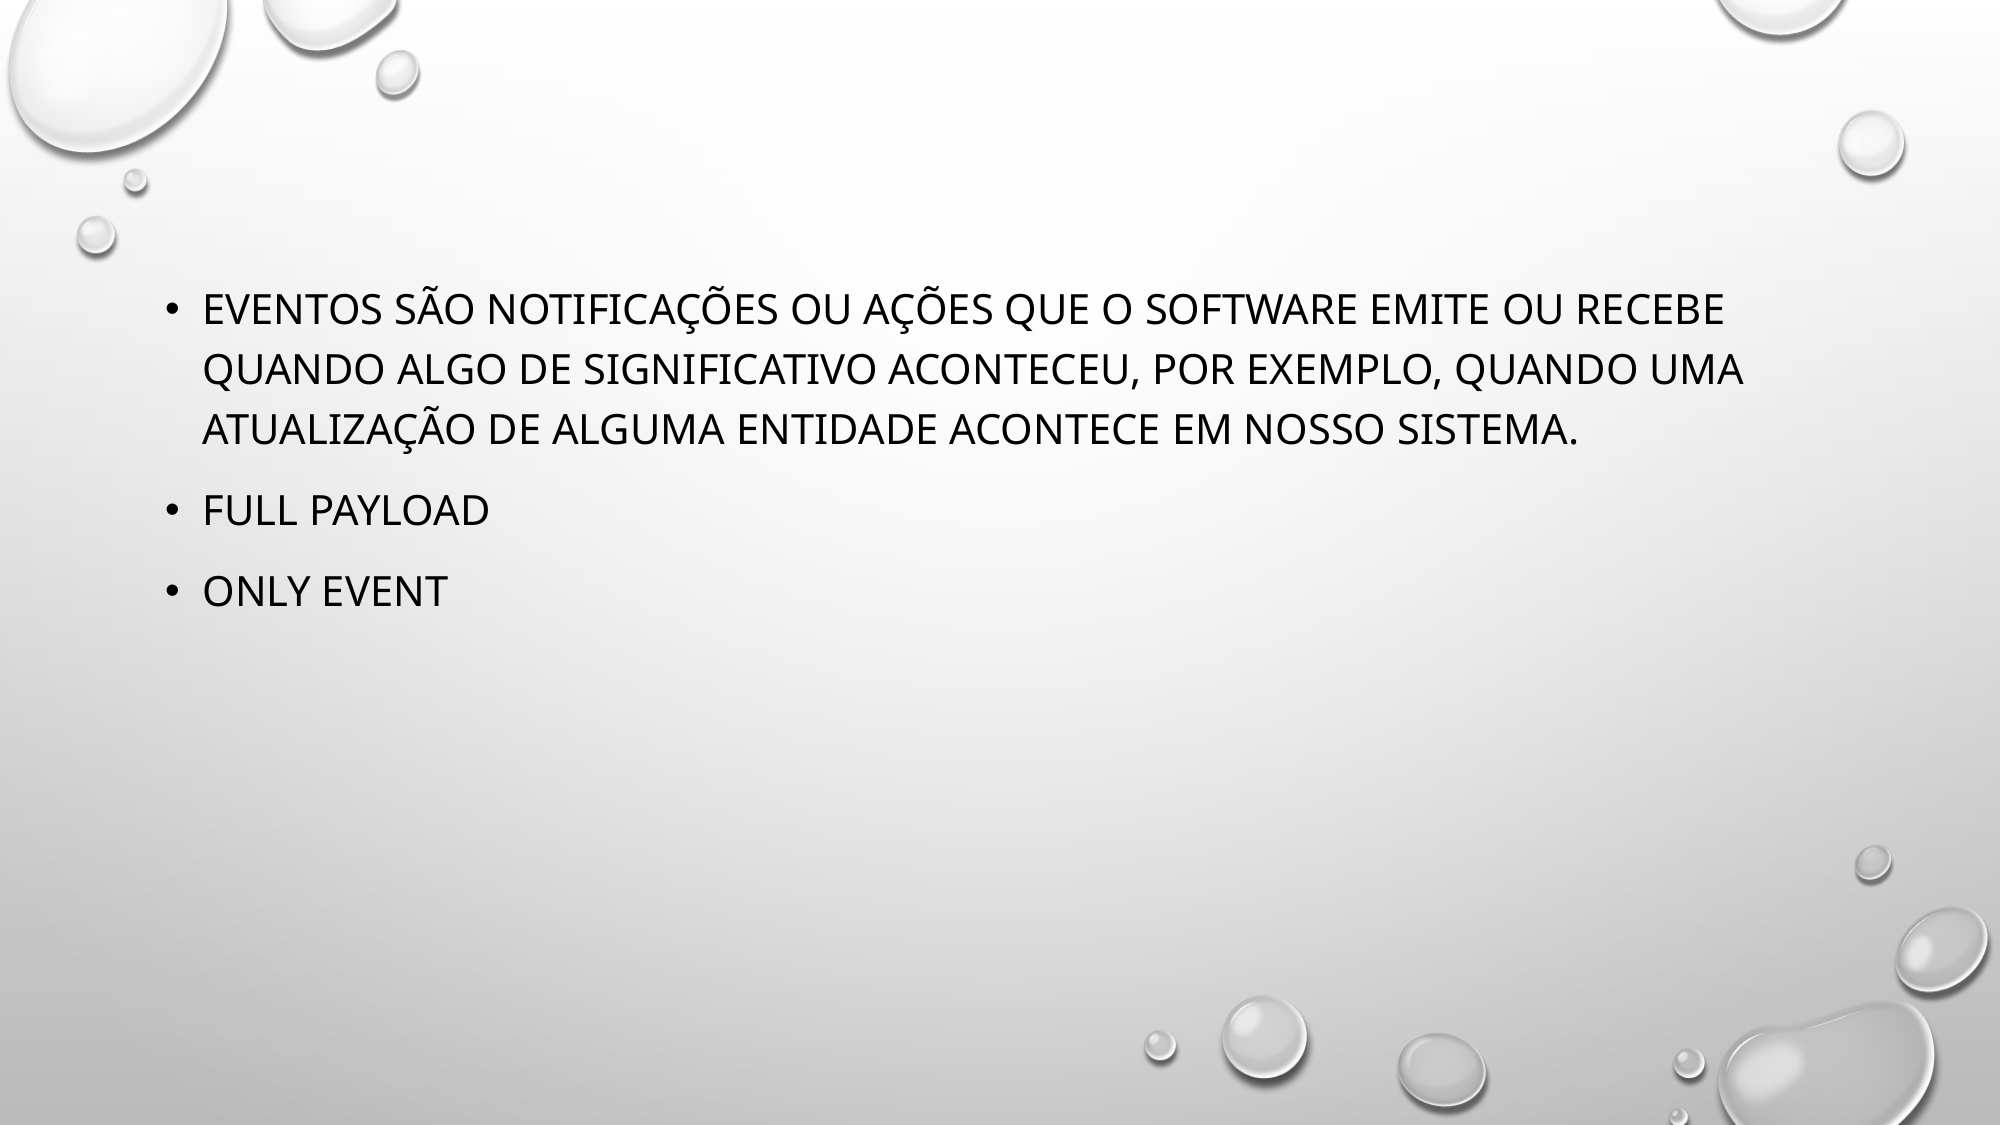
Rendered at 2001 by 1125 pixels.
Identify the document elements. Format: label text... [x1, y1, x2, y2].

list Eventos são notificações ou ações que o software emite ou recebe quando algo de significativo aconteceu, por exemplo, quando uma atualização de alguma entidade acontece em nosso sistema. Full payload Only event [149, 265, 1850, 828]
picture [0, 0, 2000, 1125]
